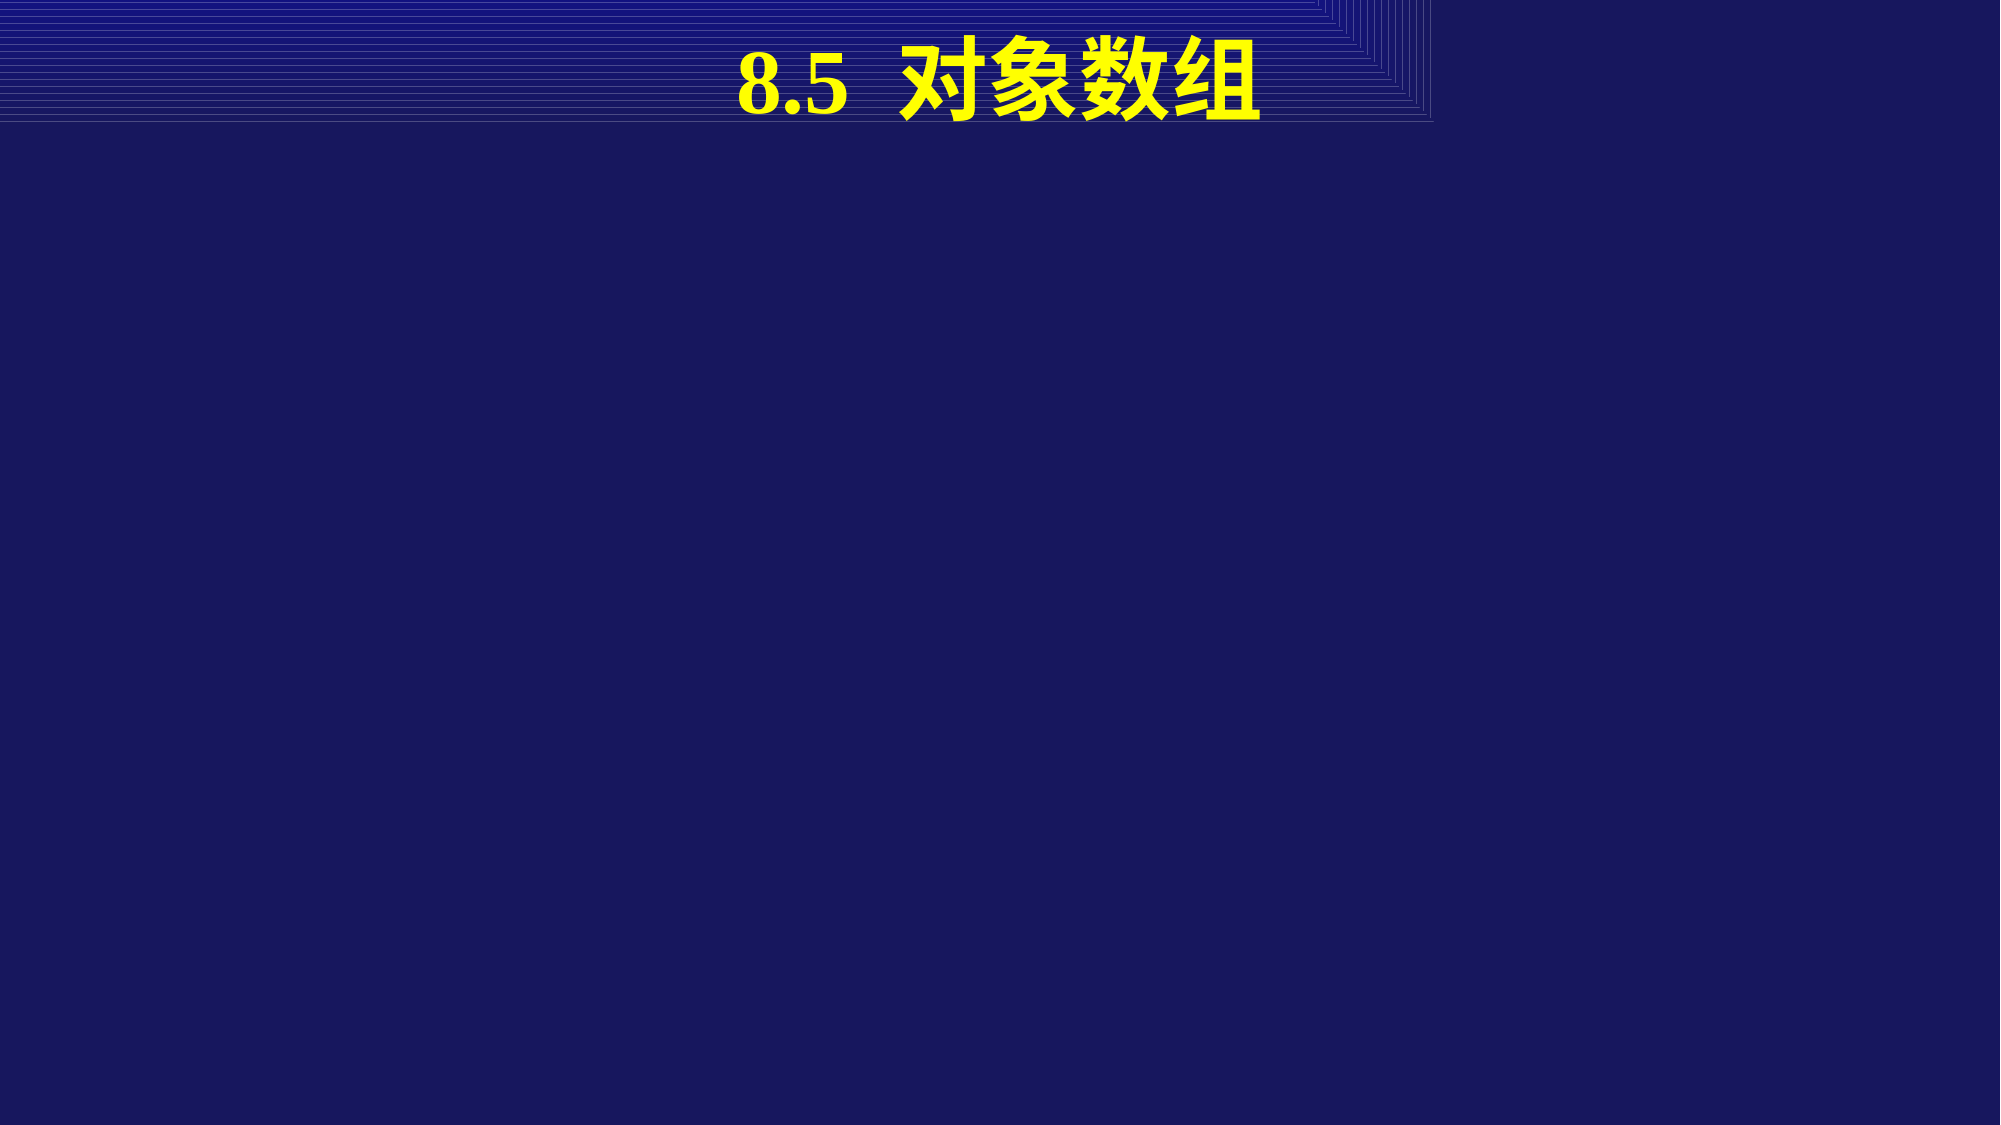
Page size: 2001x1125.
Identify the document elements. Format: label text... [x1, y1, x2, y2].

title 8.5 对象数组 [149, 0, 1850, 171]
